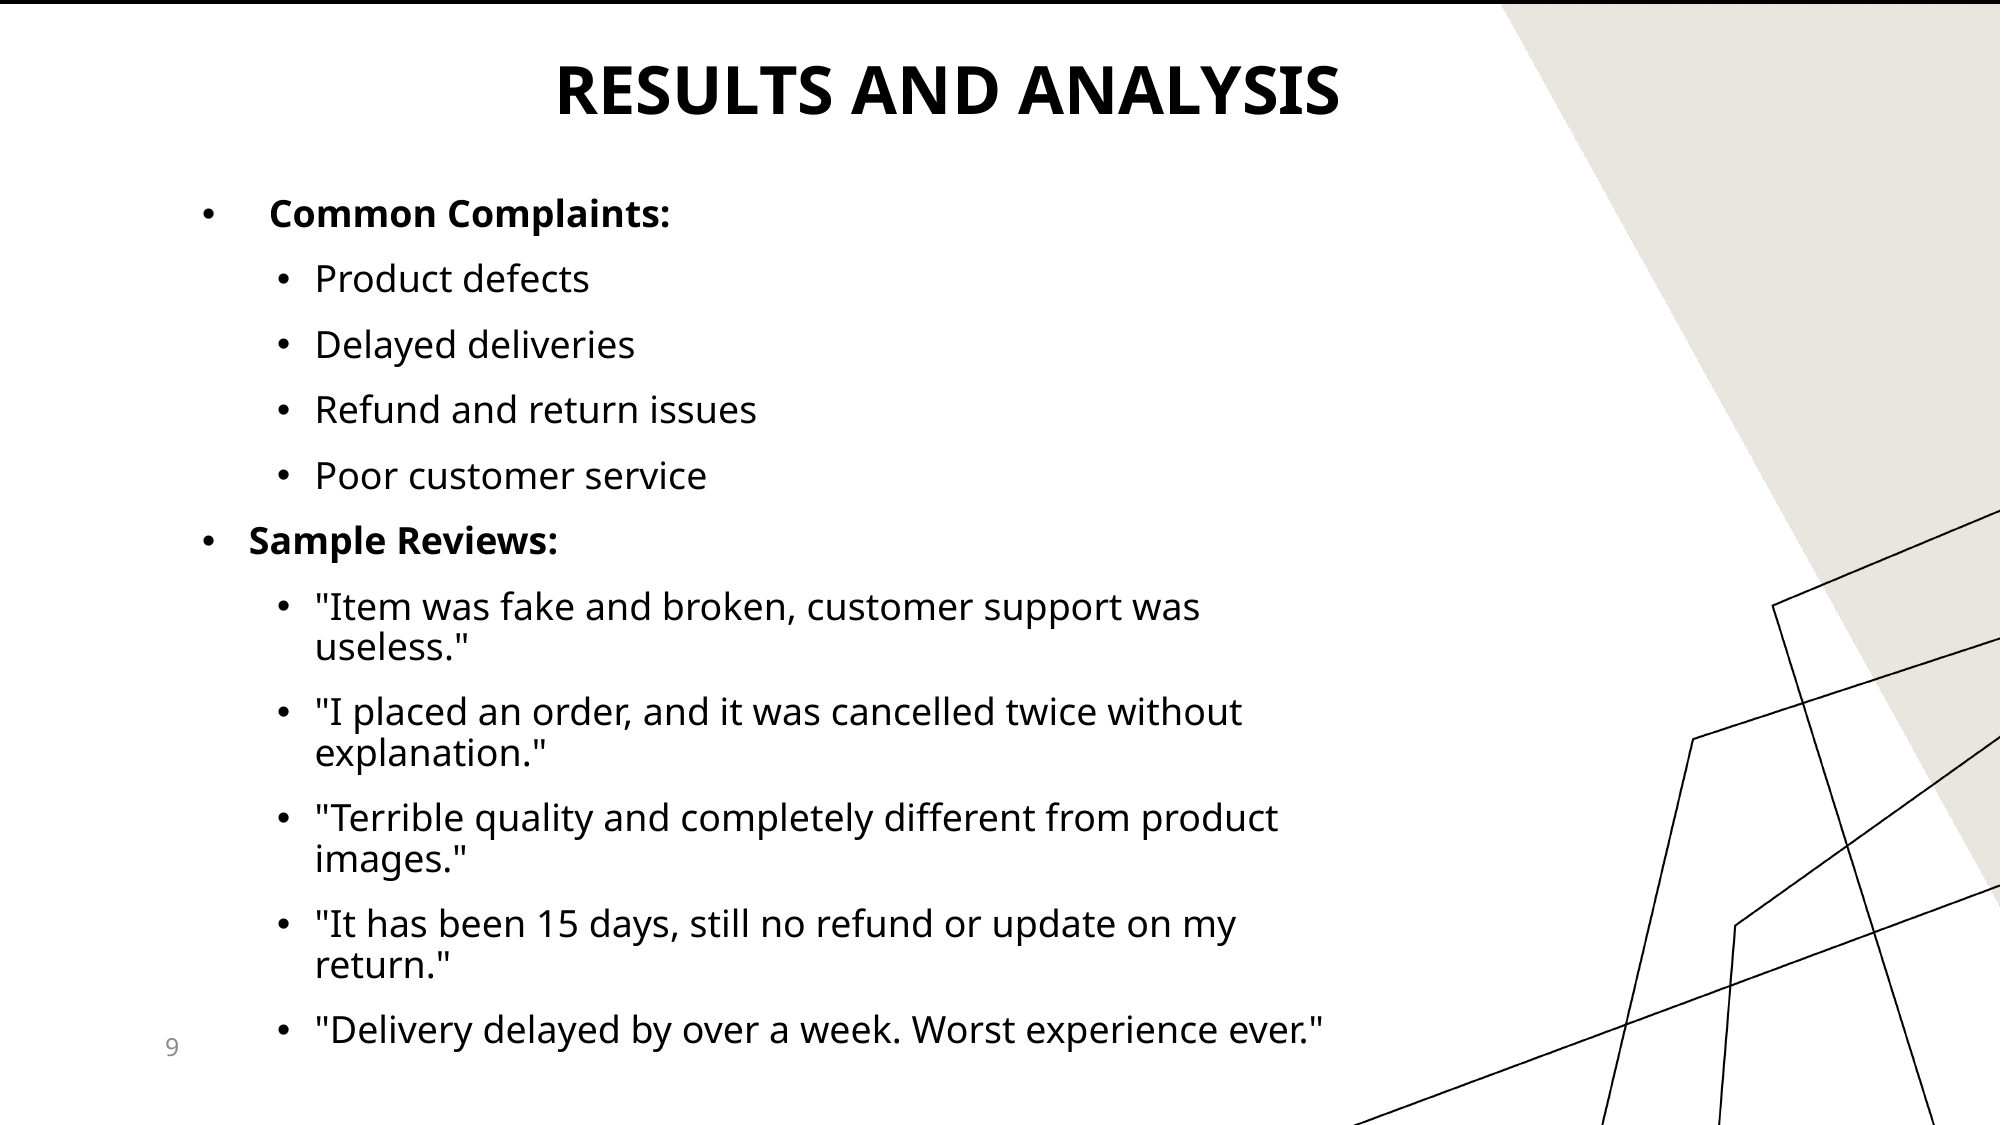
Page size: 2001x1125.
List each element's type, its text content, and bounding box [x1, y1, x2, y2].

title Results and Analysis [13, 107, 1900, 159]
picture [1281, 4, 2000, 1125]
slide_number 9 [150, 1024, 254, 1074]
list Common Complaints: Product defects Delayed deliveries Refund and return issues Poor customer service Sample Reviews: "Item was fake and broken, customer support was useless." "I placed an order, and it was cancelled twice without explanation." "Terrible quality and completely different from product images." "It has been 15 days, still no refund or update on my return." "Delivery delayed by over a week. Worst experience ever." [112, 187, 1344, 1063]
